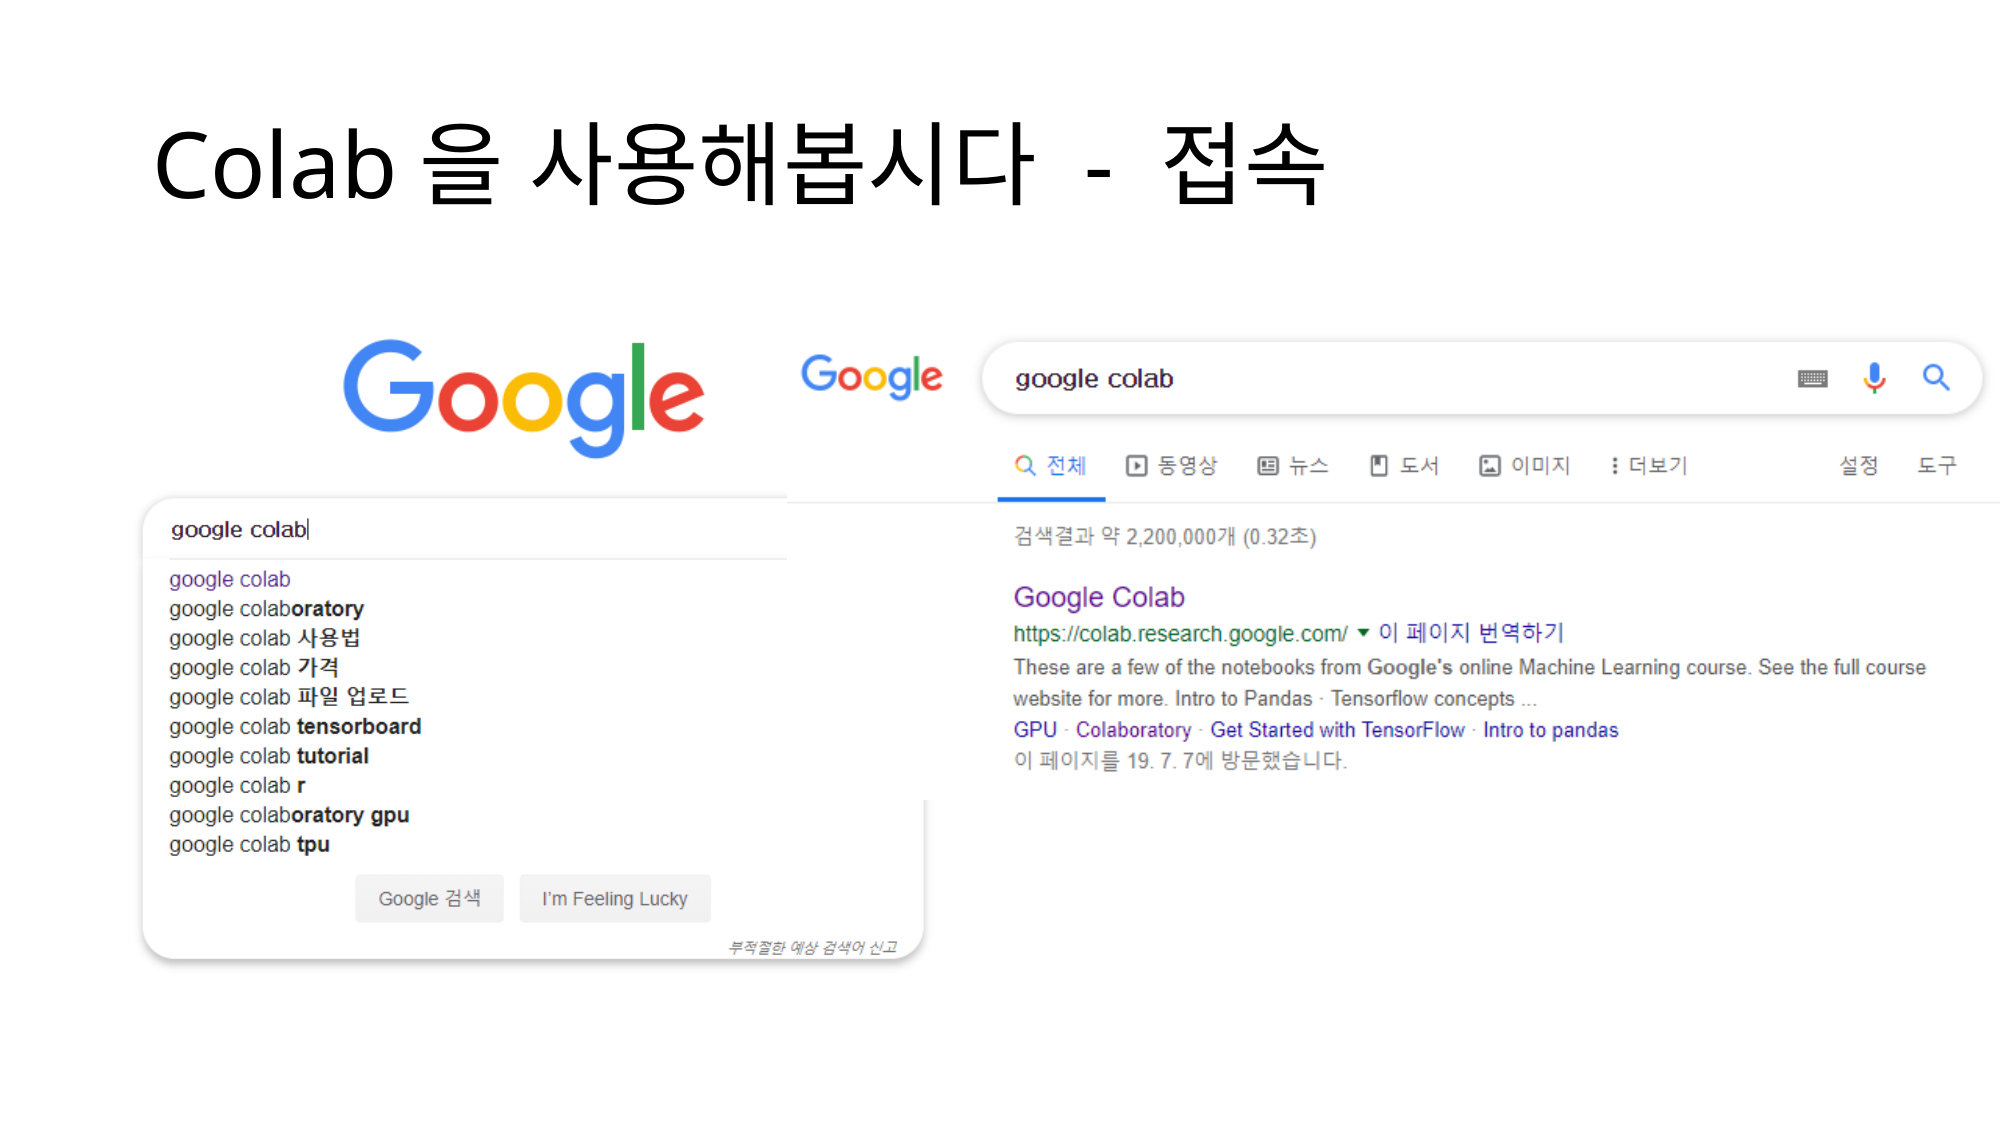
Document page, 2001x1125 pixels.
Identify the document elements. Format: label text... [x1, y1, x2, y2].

picture [787, 325, 2000, 800]
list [60, 311, 1000, 1026]
title Colab을 사용해봅시다 - 접속 [137, 59, 1863, 278]
